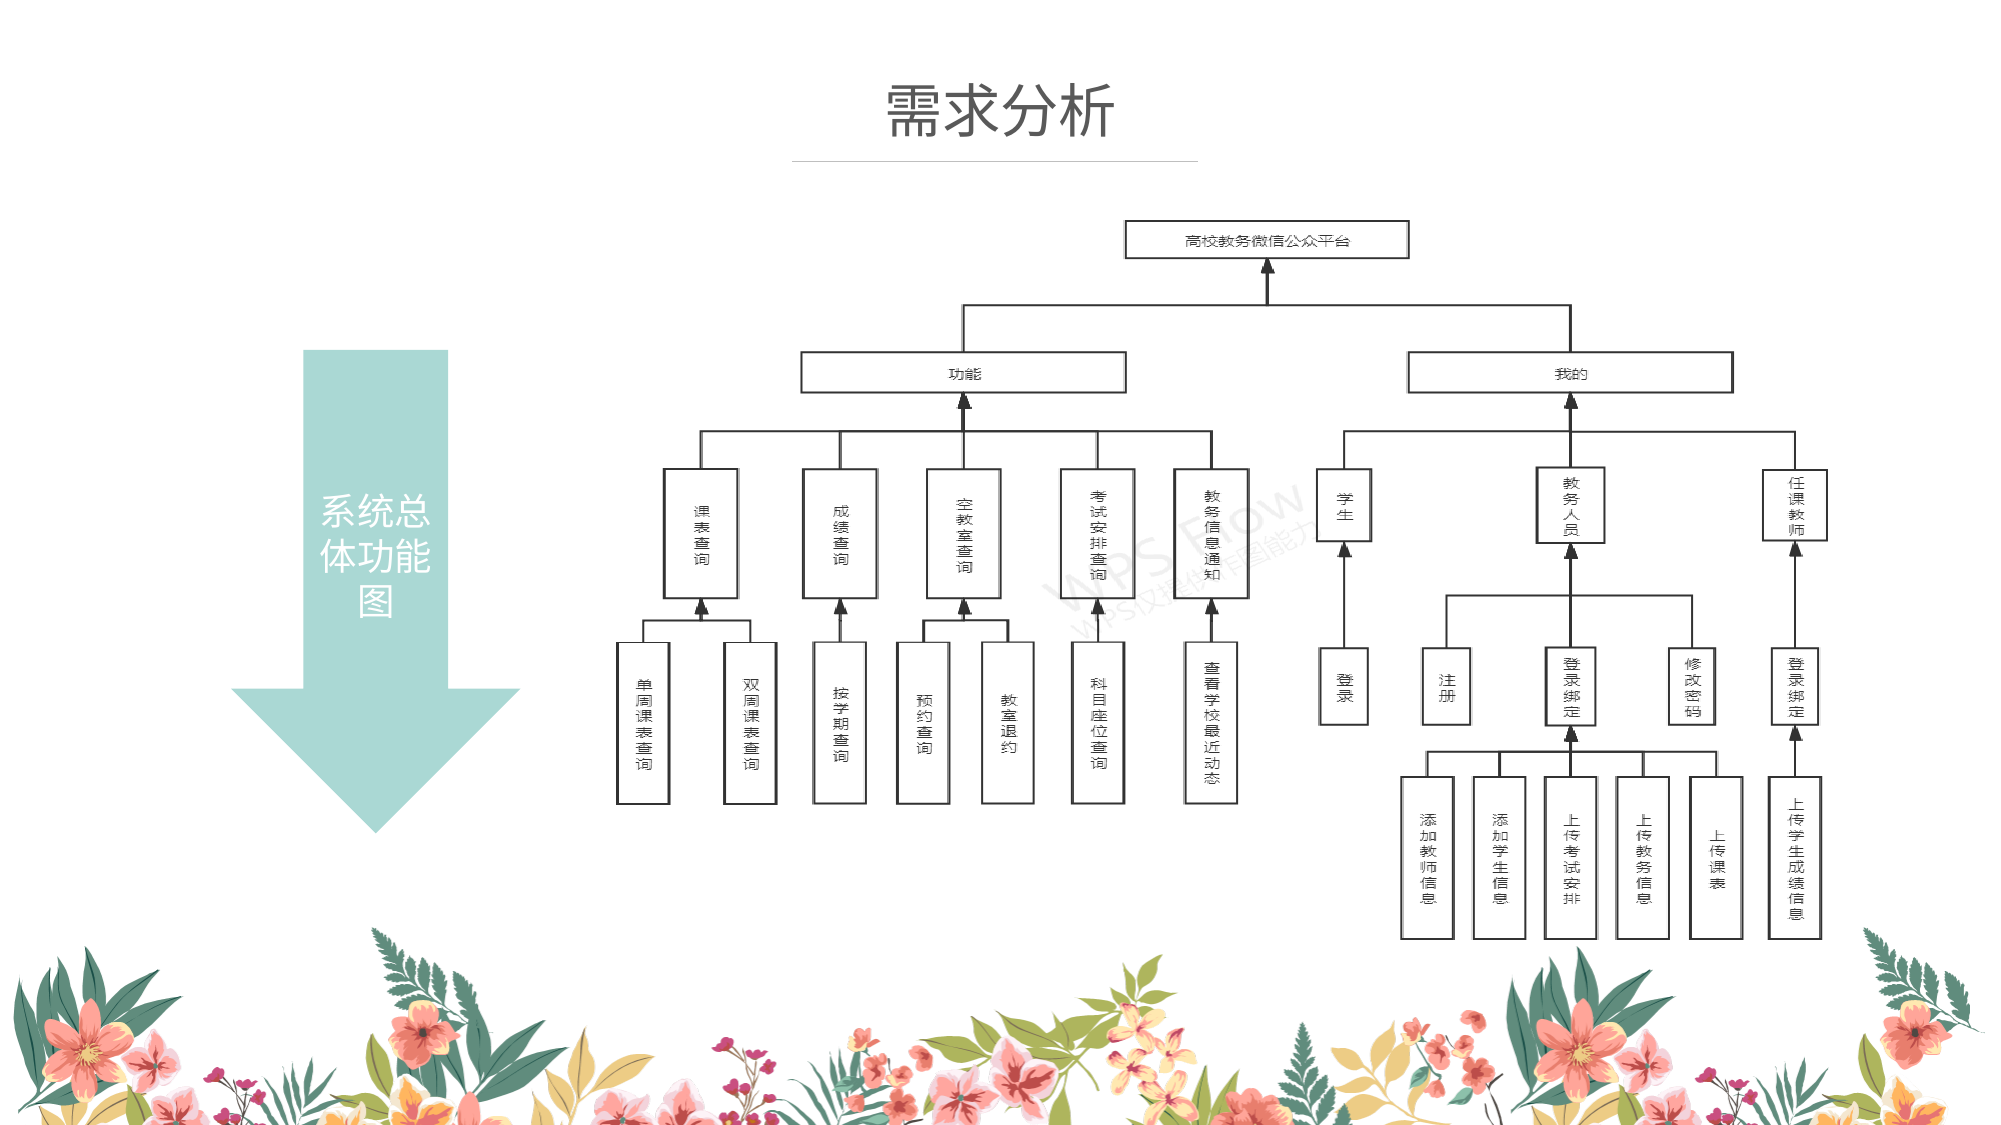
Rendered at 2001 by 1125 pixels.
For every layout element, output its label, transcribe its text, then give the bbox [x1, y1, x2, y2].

text_box 需求分析 [869, 67, 1140, 152]
text_box 系统总体功能图 [228, 348, 524, 835]
picture [8, 196, 2000, 1125]
